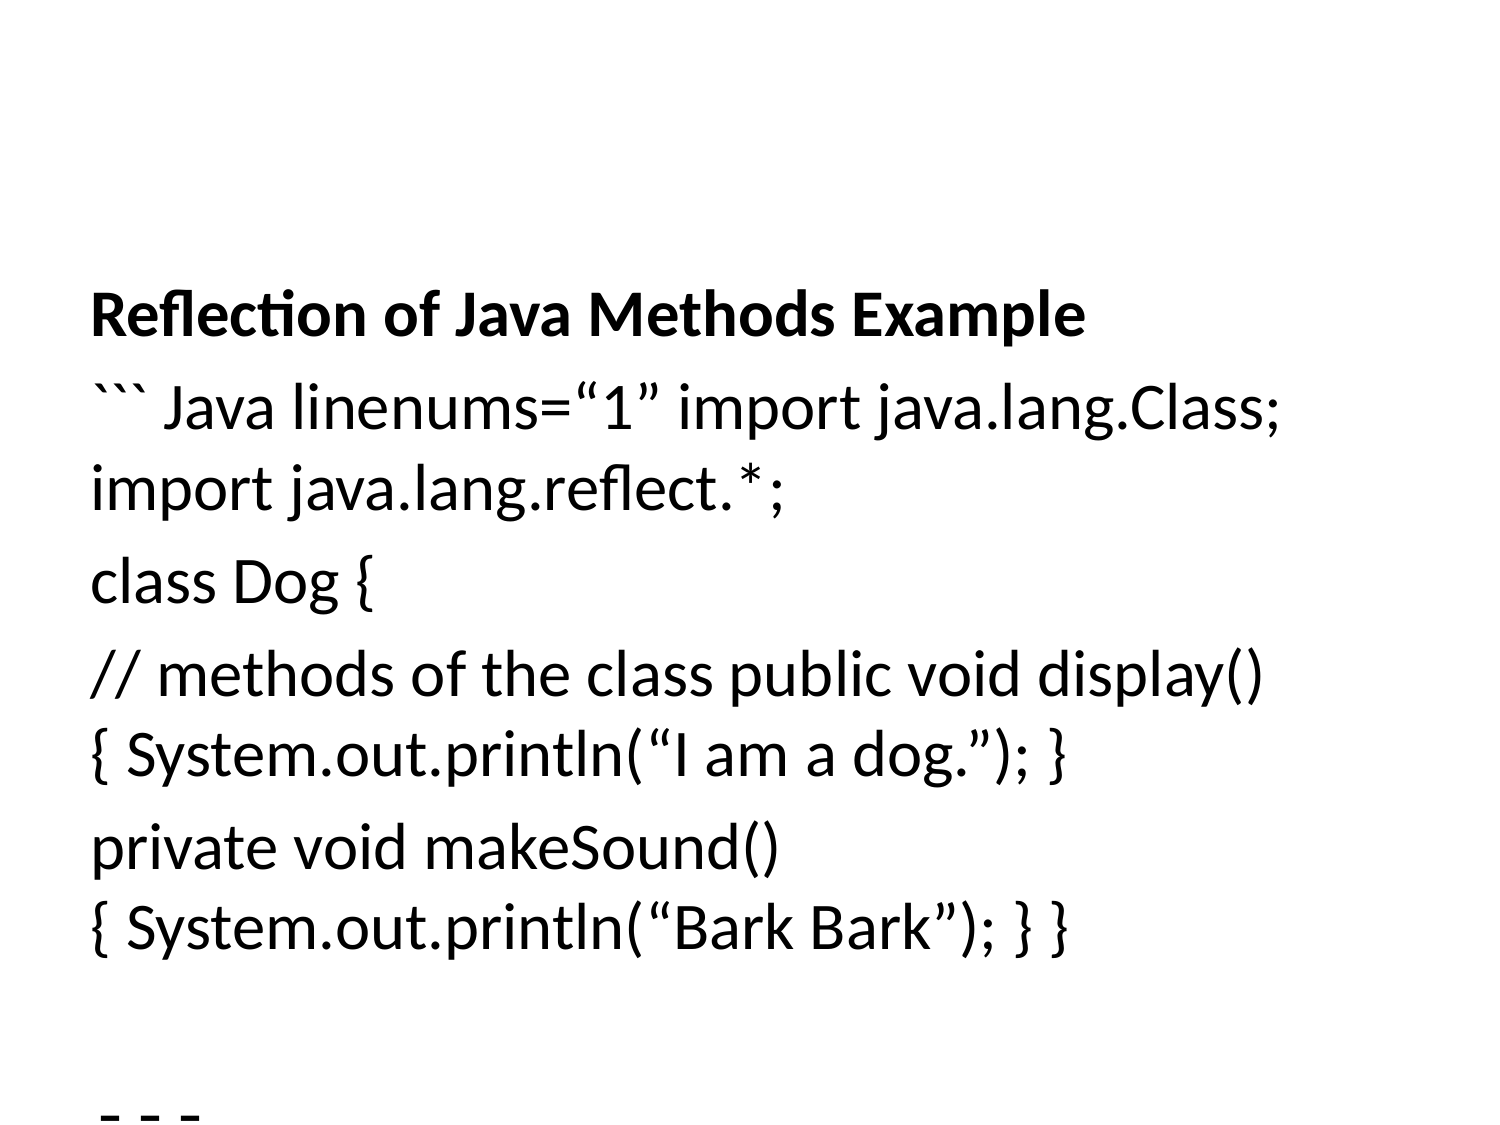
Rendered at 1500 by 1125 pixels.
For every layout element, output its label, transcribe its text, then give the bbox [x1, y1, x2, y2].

list Reflection of Java Methods Example ``` Java linenums=“1” import java.lang.Class; import java.lang.reflect.*; class Dog { // methods of the class public void display() { System.out.println(“I am a dog.”); } private void makeSound() { System.out.println(“Bark Bark”); } } --- #### Reflection of Java Methods Example ``` Java linenums="1" class Main { public static void main(String[] args) { try { // create an object of Dog Dog d1 = new Dog(); // create an object of Class // using getClass() Class obj = d1.getClass(); // using object of Class to // get all the declared methods of Dog Method[] methods = obj.getDeclaredMethods(); ... [75, 262, 1425, 1005]
